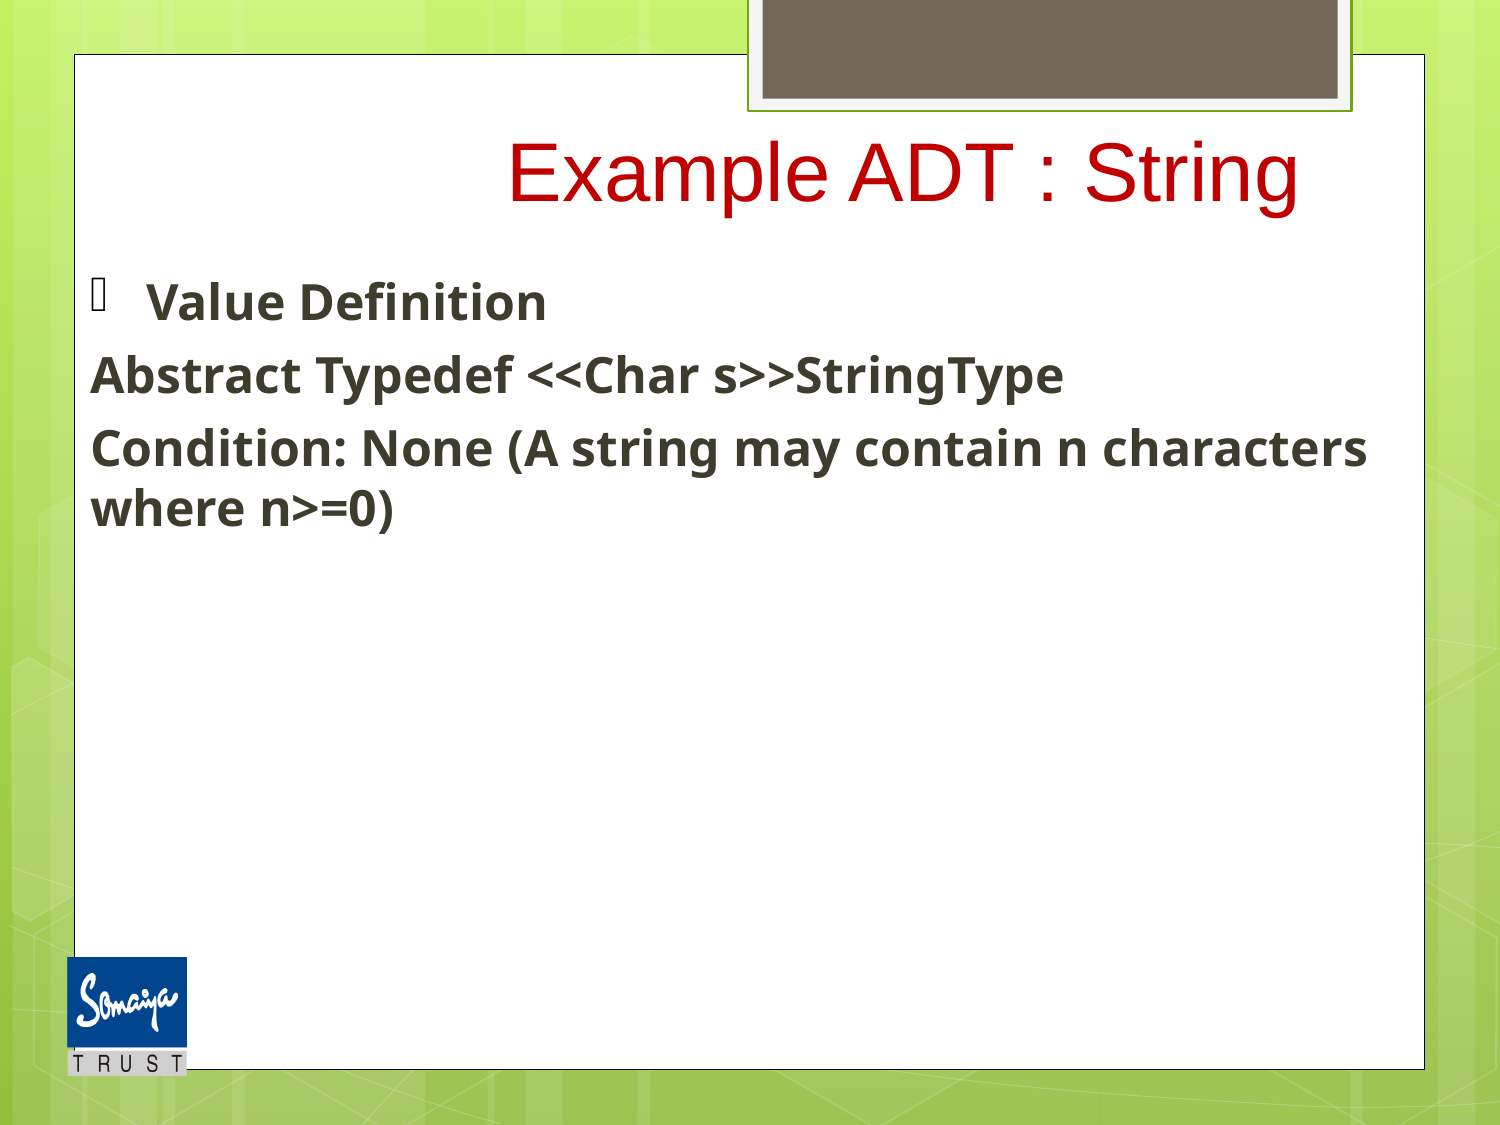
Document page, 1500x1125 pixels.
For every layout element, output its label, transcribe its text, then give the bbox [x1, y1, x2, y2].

picture [67, 957, 188, 1076]
title Example ADT : String [411, 59, 1397, 262]
list Value Definition Abstract Typedef <<Char s>>StringType Condition: None (A string may contain n characters where n>=0) [75, 262, 1425, 1005]
